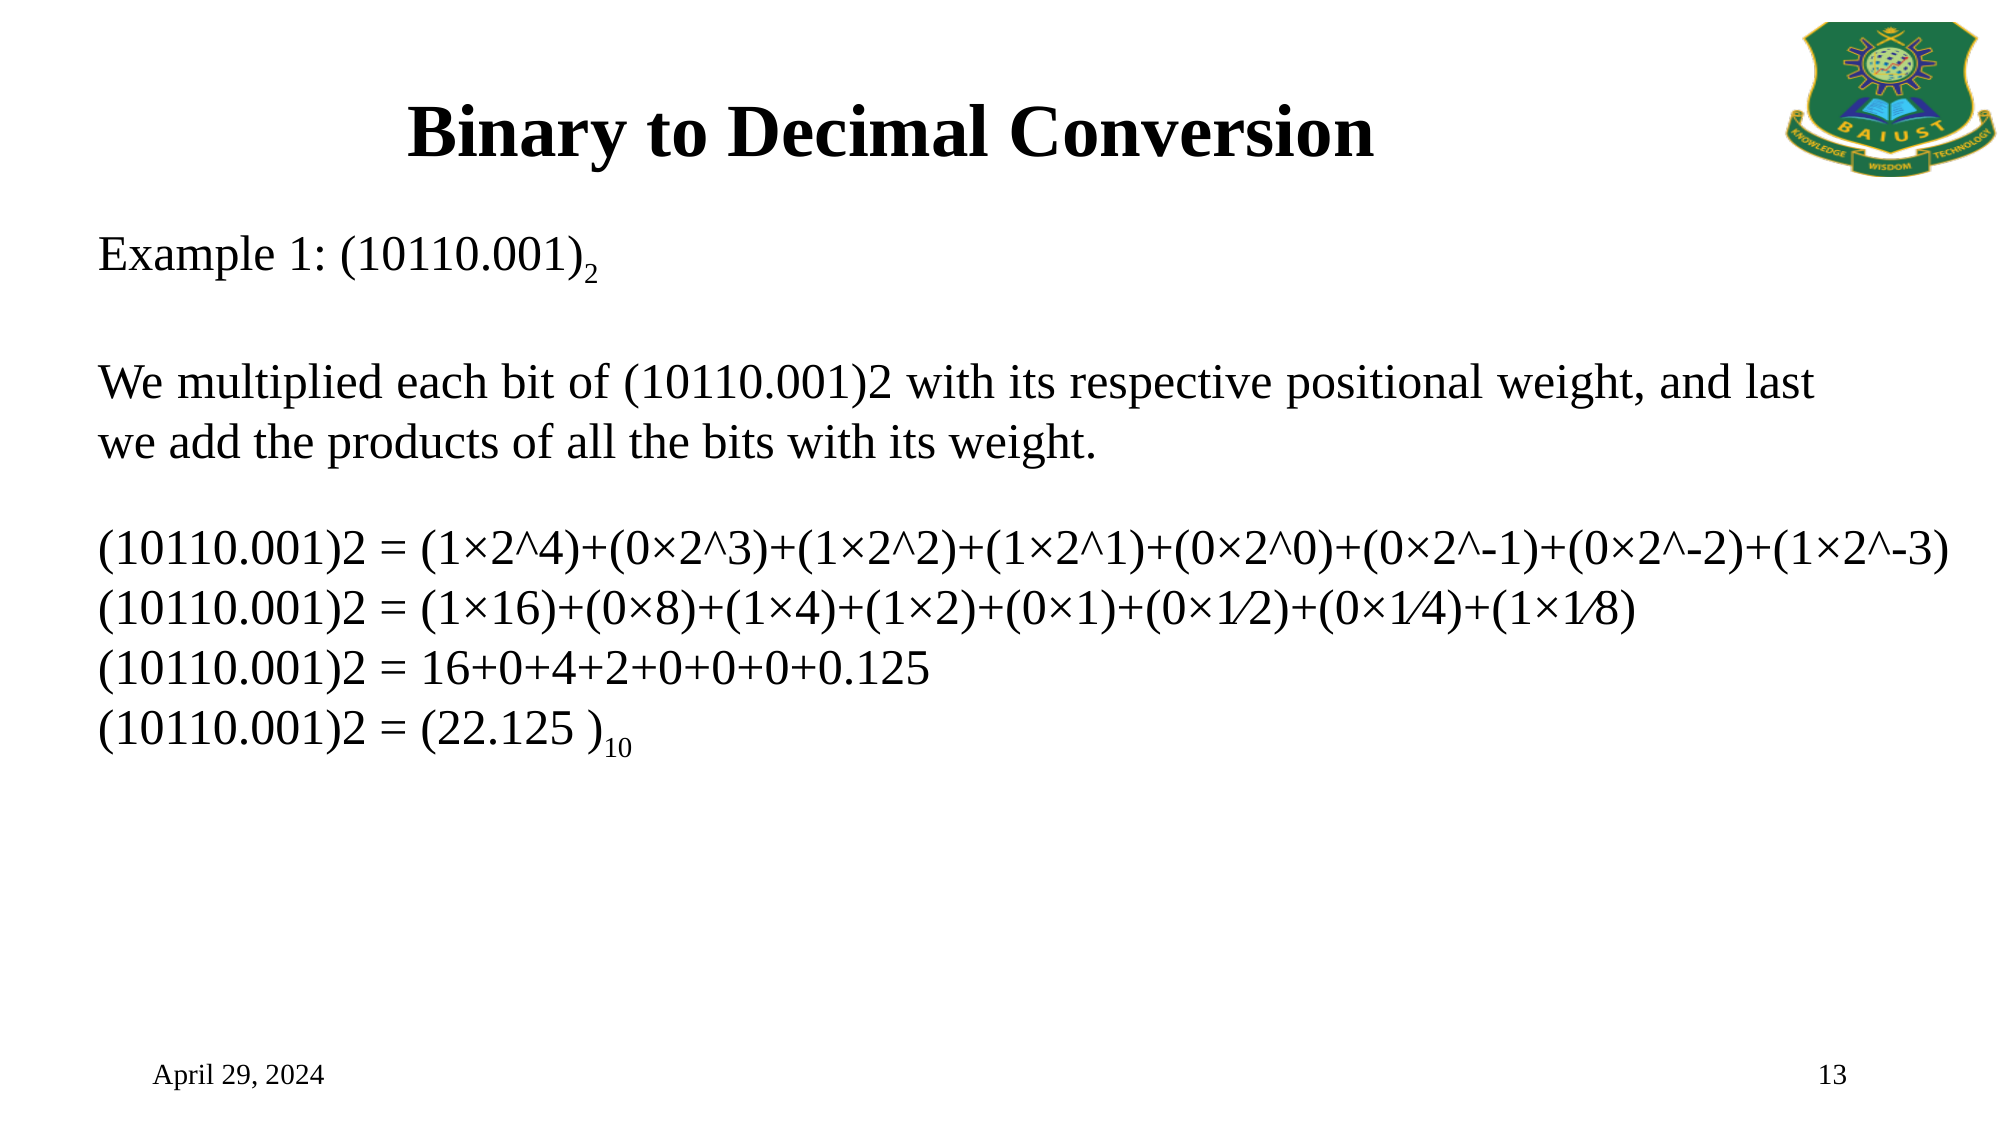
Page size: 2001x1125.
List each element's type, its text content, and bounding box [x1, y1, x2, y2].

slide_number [137, 1042, 588, 1103]
text_box Example 1: (10110.001)2 We multiplied each bit of (10110.001)2 with its respective positional weight, and last we add the products of all the bits with its weight. [82, 213, 1832, 477]
picture [1781, 22, 2000, 177]
text_box (10110.001)2 = (1×2^4)+(0×2^3)+(1×2^2)+(1×2^1)+(0×2^0)+(0×2^-1)+(0×2^-2)+(1×2^-3) (10110.001)2 = (1×16)+(0×8)+(1×4)+(1×2)+(0×1)+(0×1⁄2)+(0×1⁄4)+(1×1⁄8) (10110.001)2 = 16+0+4+2+0+0+0+0.125 (10110.001)2 = (22.125 )10 [82, 507, 1981, 771]
slide_number 13 [1412, 1042, 1863, 1103]
text_box Binary to Decimal Conversion [113, 73, 1670, 179]
